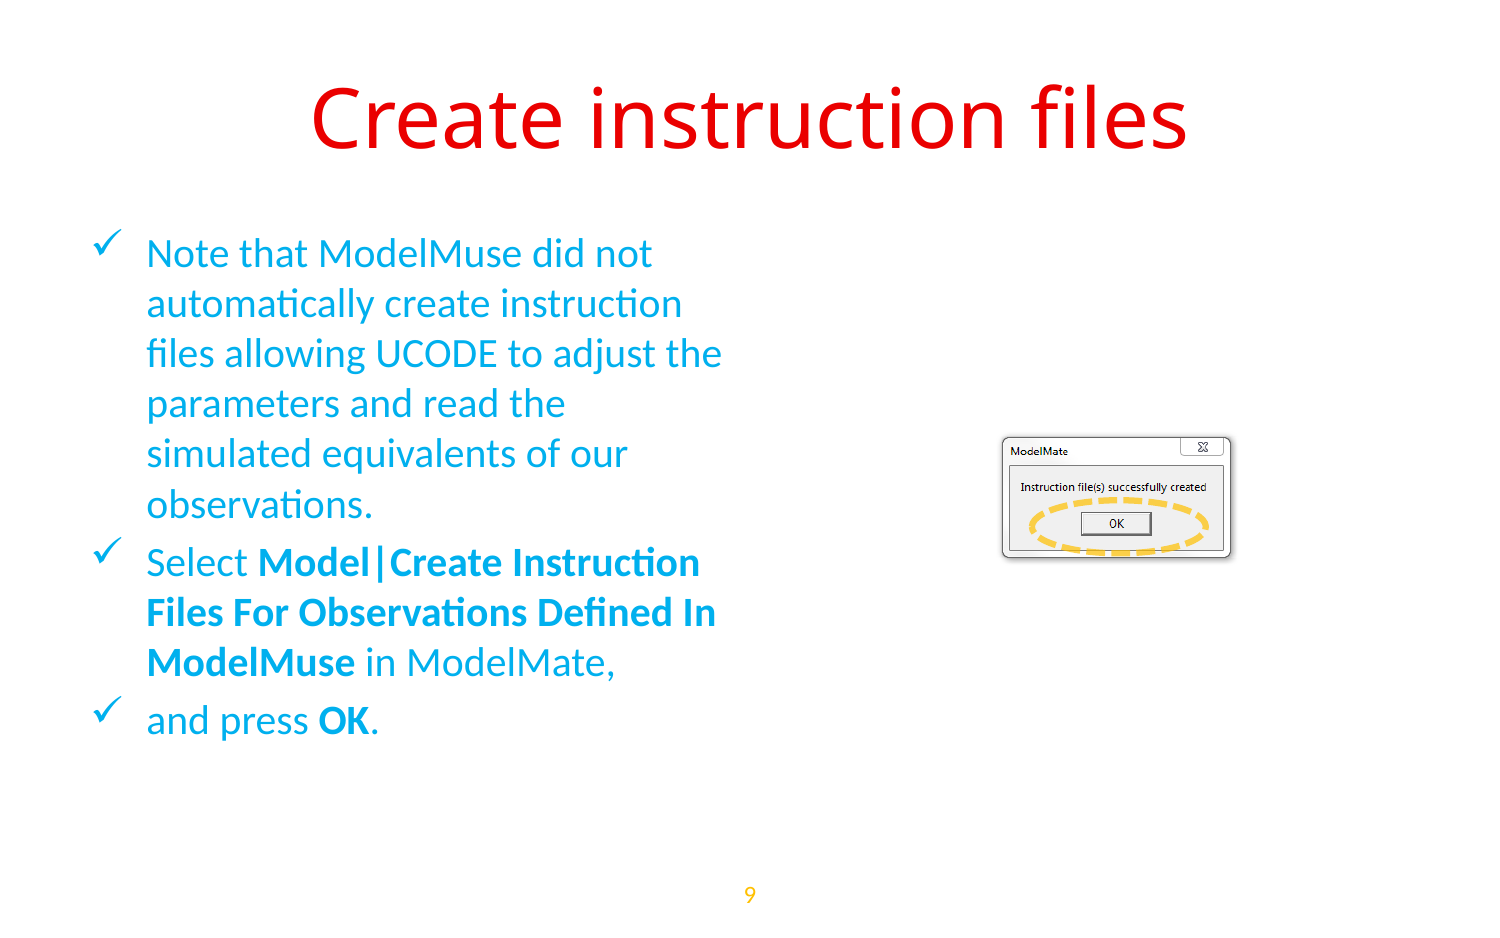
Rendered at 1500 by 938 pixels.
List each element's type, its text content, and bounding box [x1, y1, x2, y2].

list Note that ModelMuse did not automatically create instruction files allowing UCODE to adjust the parameters and read the simulated equivalents of our observations. Select Model|Create Instruction Files For Observations Defined In ModelMuse in ModelMate, and press OK. [75, 218, 750, 838]
slide_number 9 [575, 868, 925, 919]
picture [985, 421, 1252, 580]
title Create instruction files [75, 37, 1425, 194]
